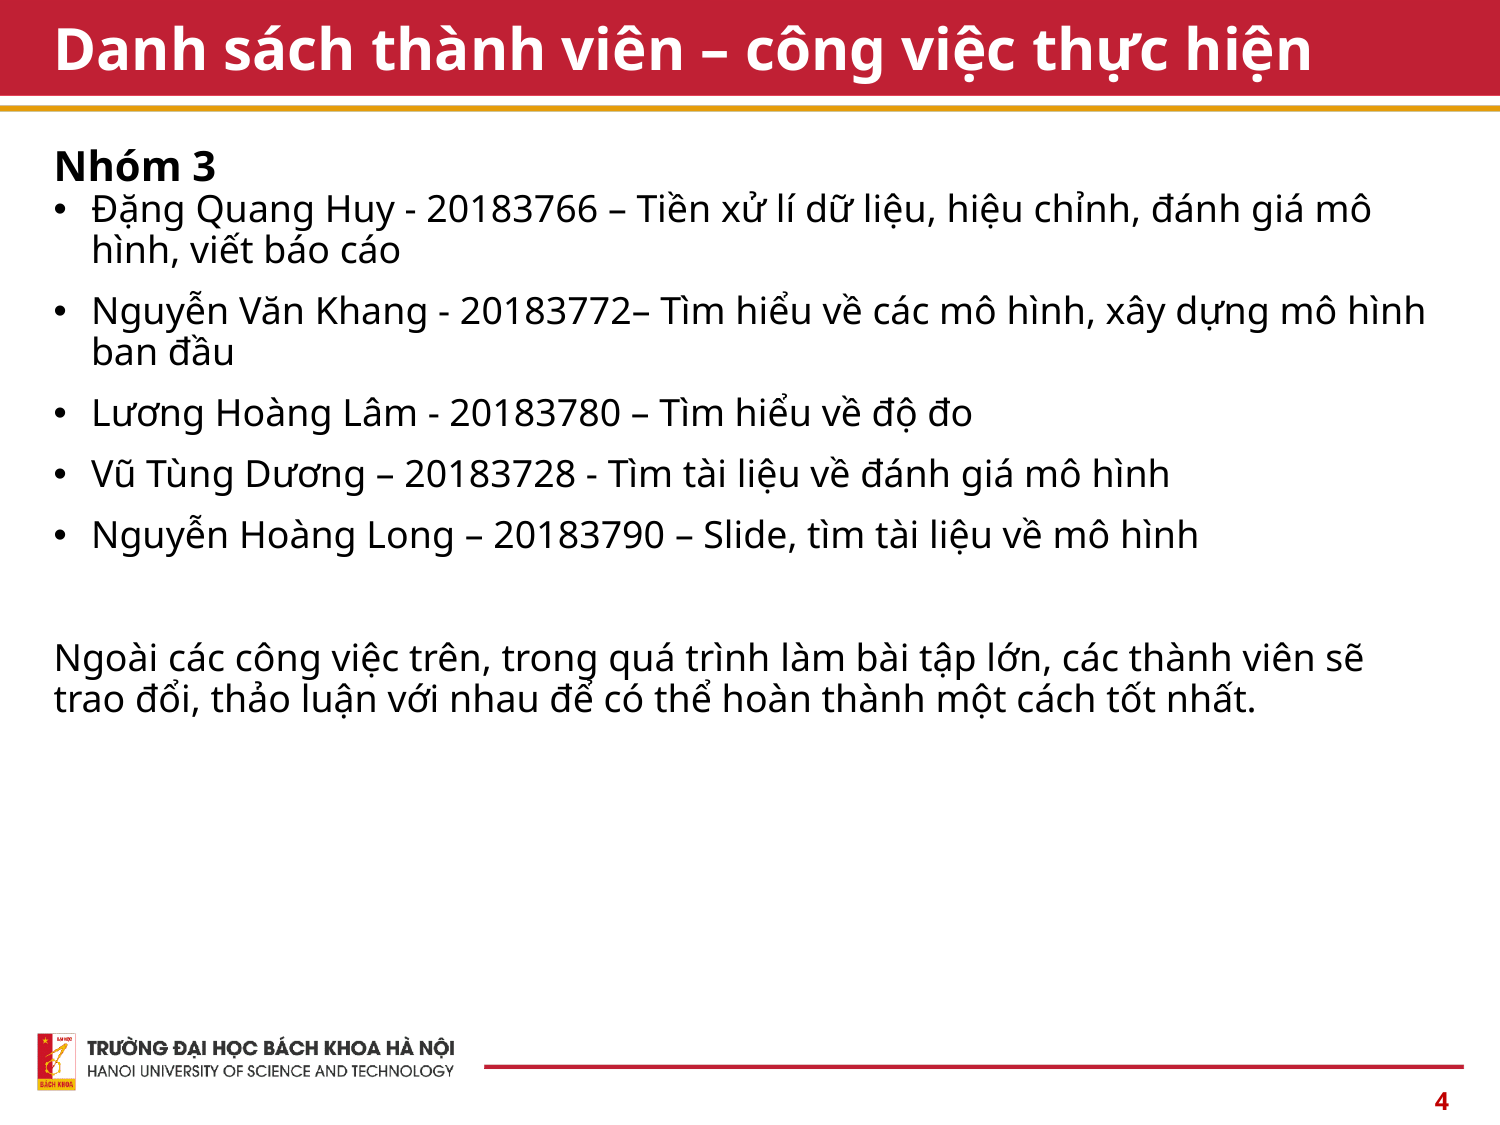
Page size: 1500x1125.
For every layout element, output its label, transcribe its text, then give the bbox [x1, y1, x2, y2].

picture [0, 0, 1500, 1125]
list Nhóm 3 Đặng Quang Huy - 20183766 – Tiền xử lí dữ liệu, hiệu chỉnh, đánh giá mô hình, viết báo cáo Nguyễn Văn Khang - 20183772– Tìm hiểu về các mô hình, xây dựng mô hình ban đầu Lương Hoàng Lâm - 20183780 – Tìm hiểu về độ đo Vũ Tùng Dương – 20183728 - Tìm tài liệu về đánh giá mô hình Nguyễn Hoàng Long – 20183790 – Slide, tìm tài liệu về mô hình Ngoài các công việc trên, trong quá trình làm bài tập lớn, các thành viên sẽ trao đổi, thảo luận với nhau để có thể hoàn thành một cách tốt nhất. [38, 138, 1462, 1008]
title Danh sách thành viên – công việc thực hiện [38, 12, 1462, 87]
slide_number 4 [1126, 1078, 1464, 1125]
